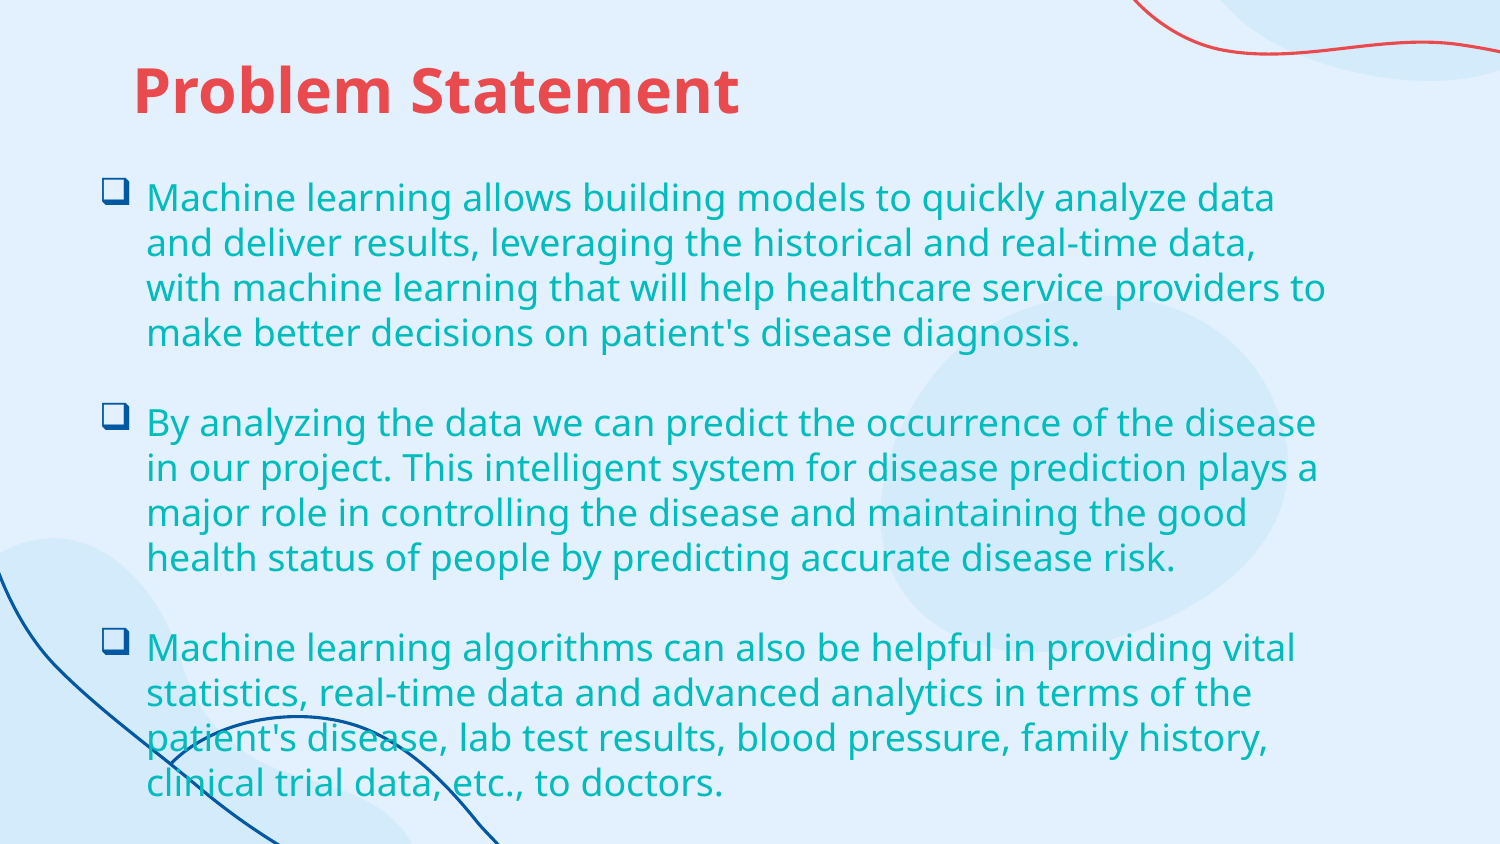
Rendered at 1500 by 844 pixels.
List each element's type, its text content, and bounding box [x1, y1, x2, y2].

subtitle Machine learning allows building models to quickly analyze data and deliver results, leveraging the historical and real-time data, with machine learning that will help healthcare service providers to make better decisions on patient's disease diagnosis. By analyzing the data we can predict the occurrence of the disease in our project. This intelligent system for disease prediction plays a major role in controlling the disease and maintaining the good health status of people by predicting accurate disease risk. Machine learning algorithms can also be helpful in providing vital statistics, real-time data and advanced analytics in terms of the patient's disease, lab test results, blood pressure, family history, clinical trial data, etc., to doctors. [84, 159, 1351, 844]
title Problem Statement [116, 36, 1383, 175]
